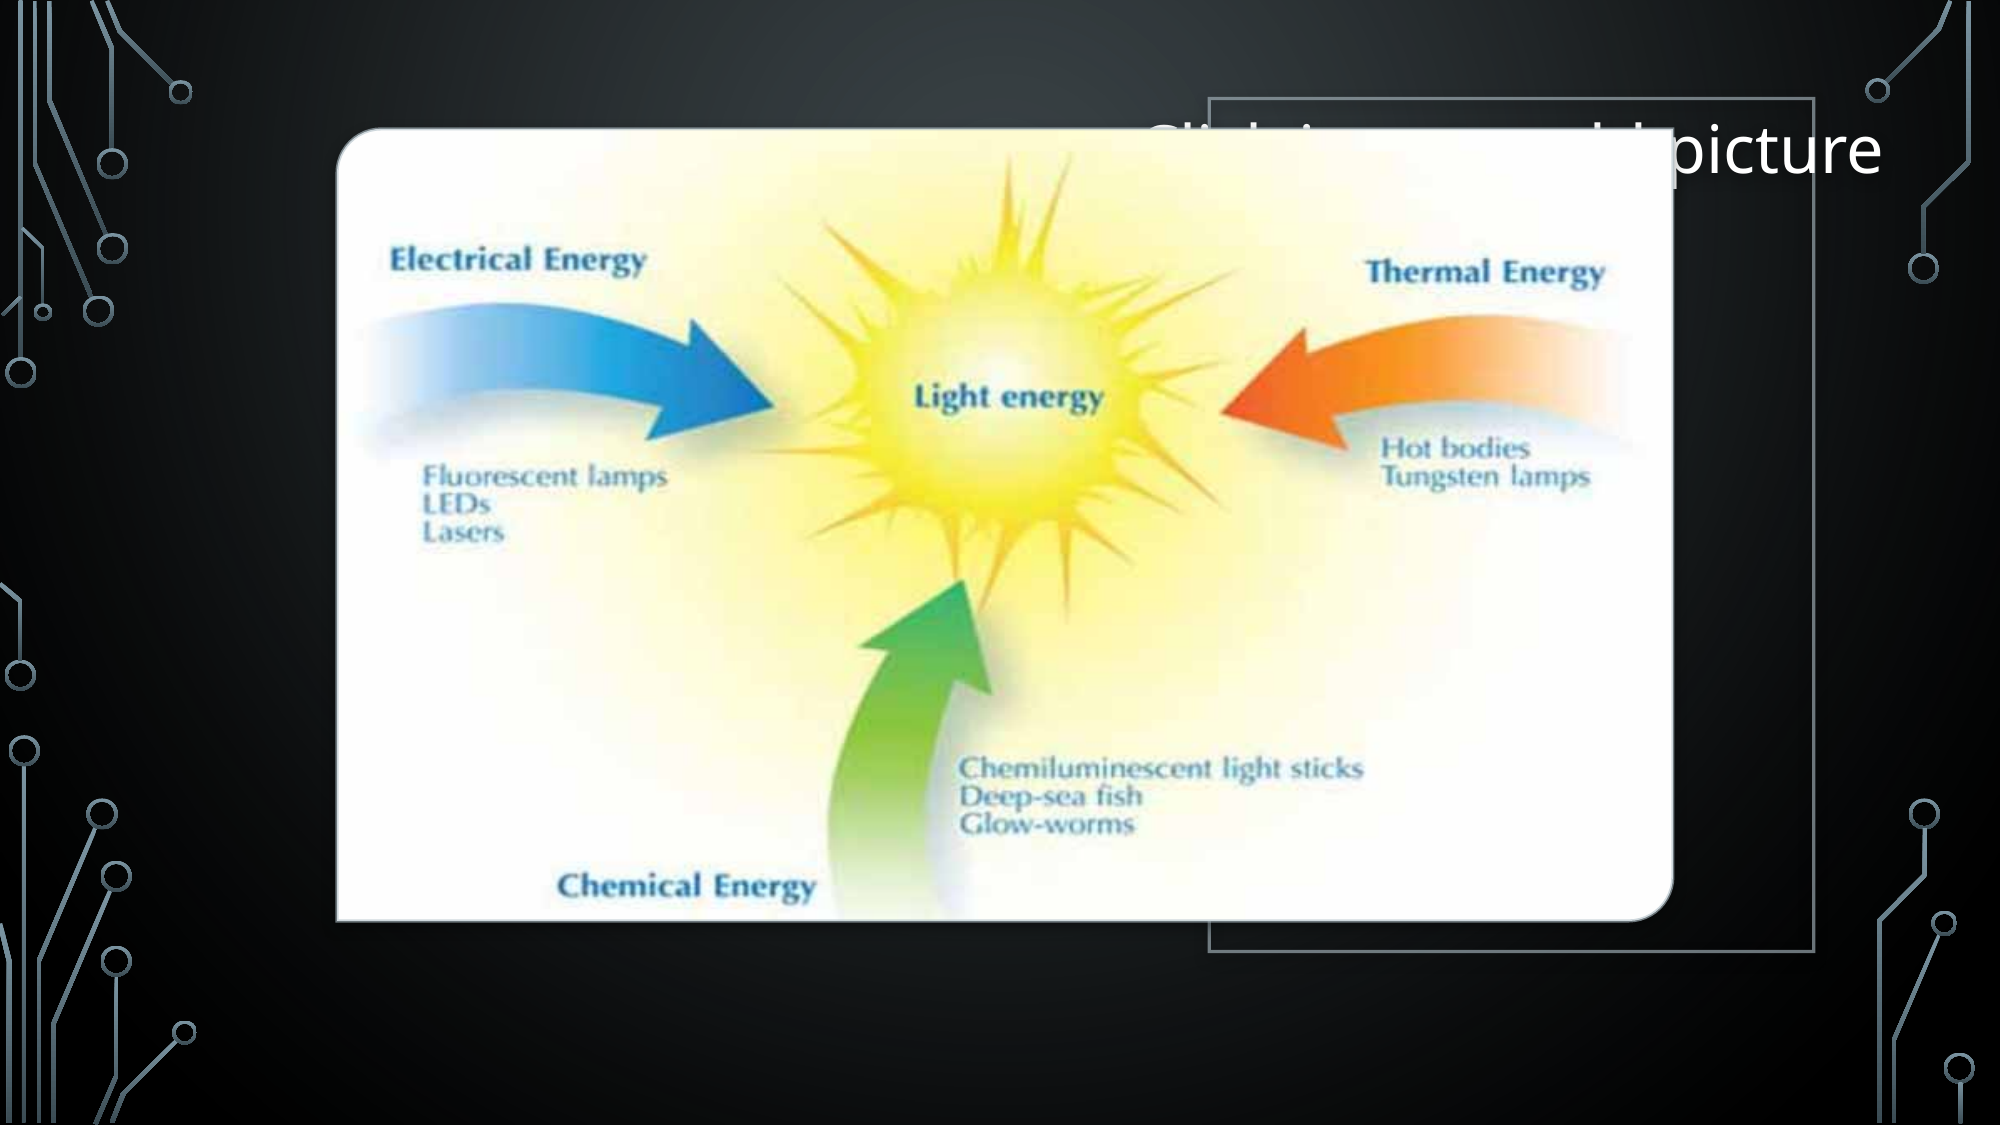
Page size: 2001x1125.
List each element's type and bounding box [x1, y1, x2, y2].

picture [336, 99, 1813, 951]
